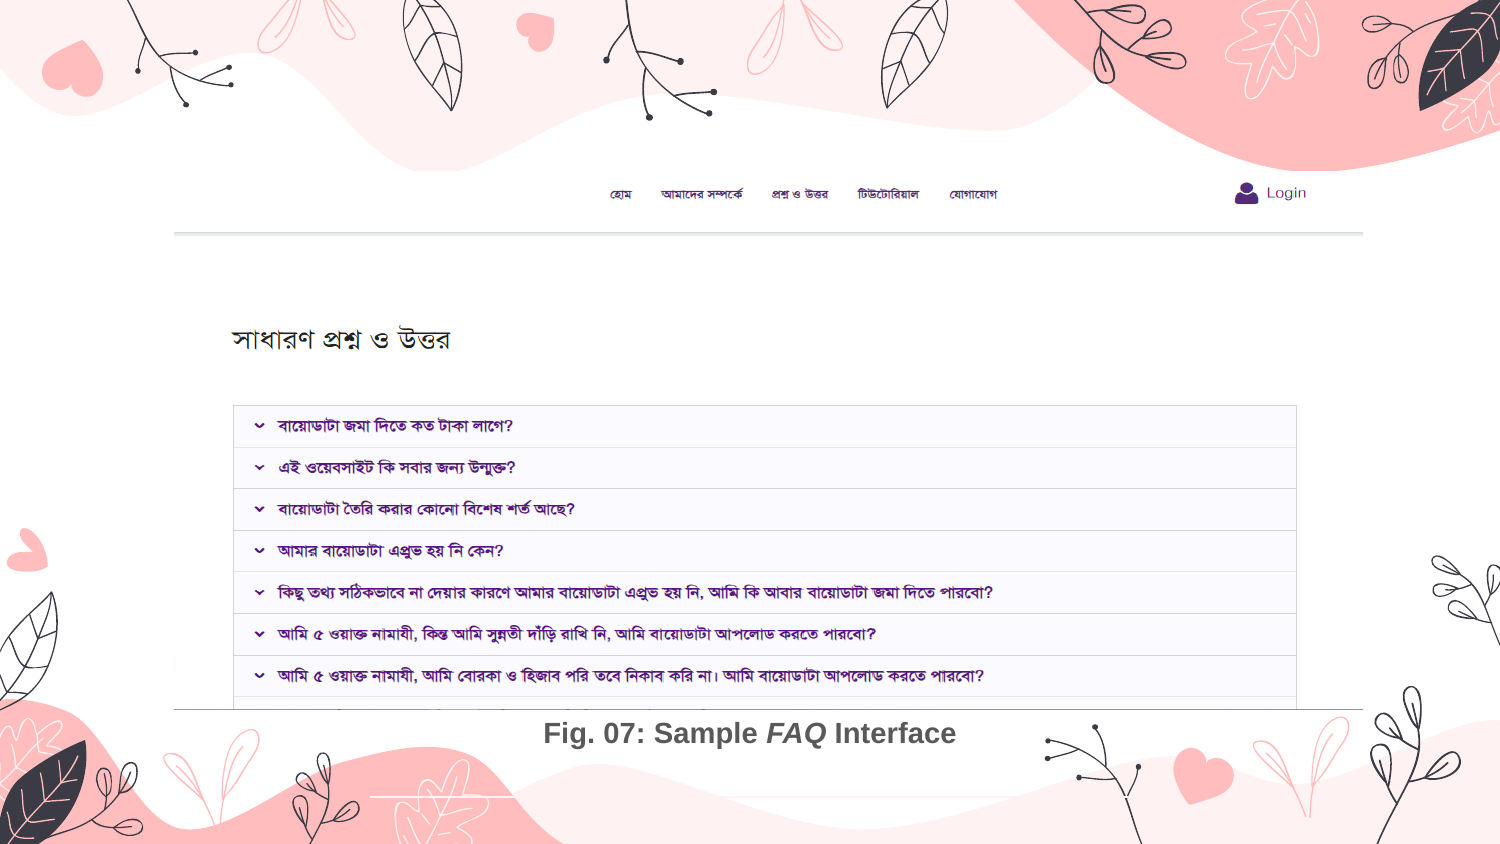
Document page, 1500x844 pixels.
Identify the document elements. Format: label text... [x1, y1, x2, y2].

table_header Fig. 07: Sample FAQ Interface [370, 719, 1130, 796]
picture [174, 171, 1363, 710]
